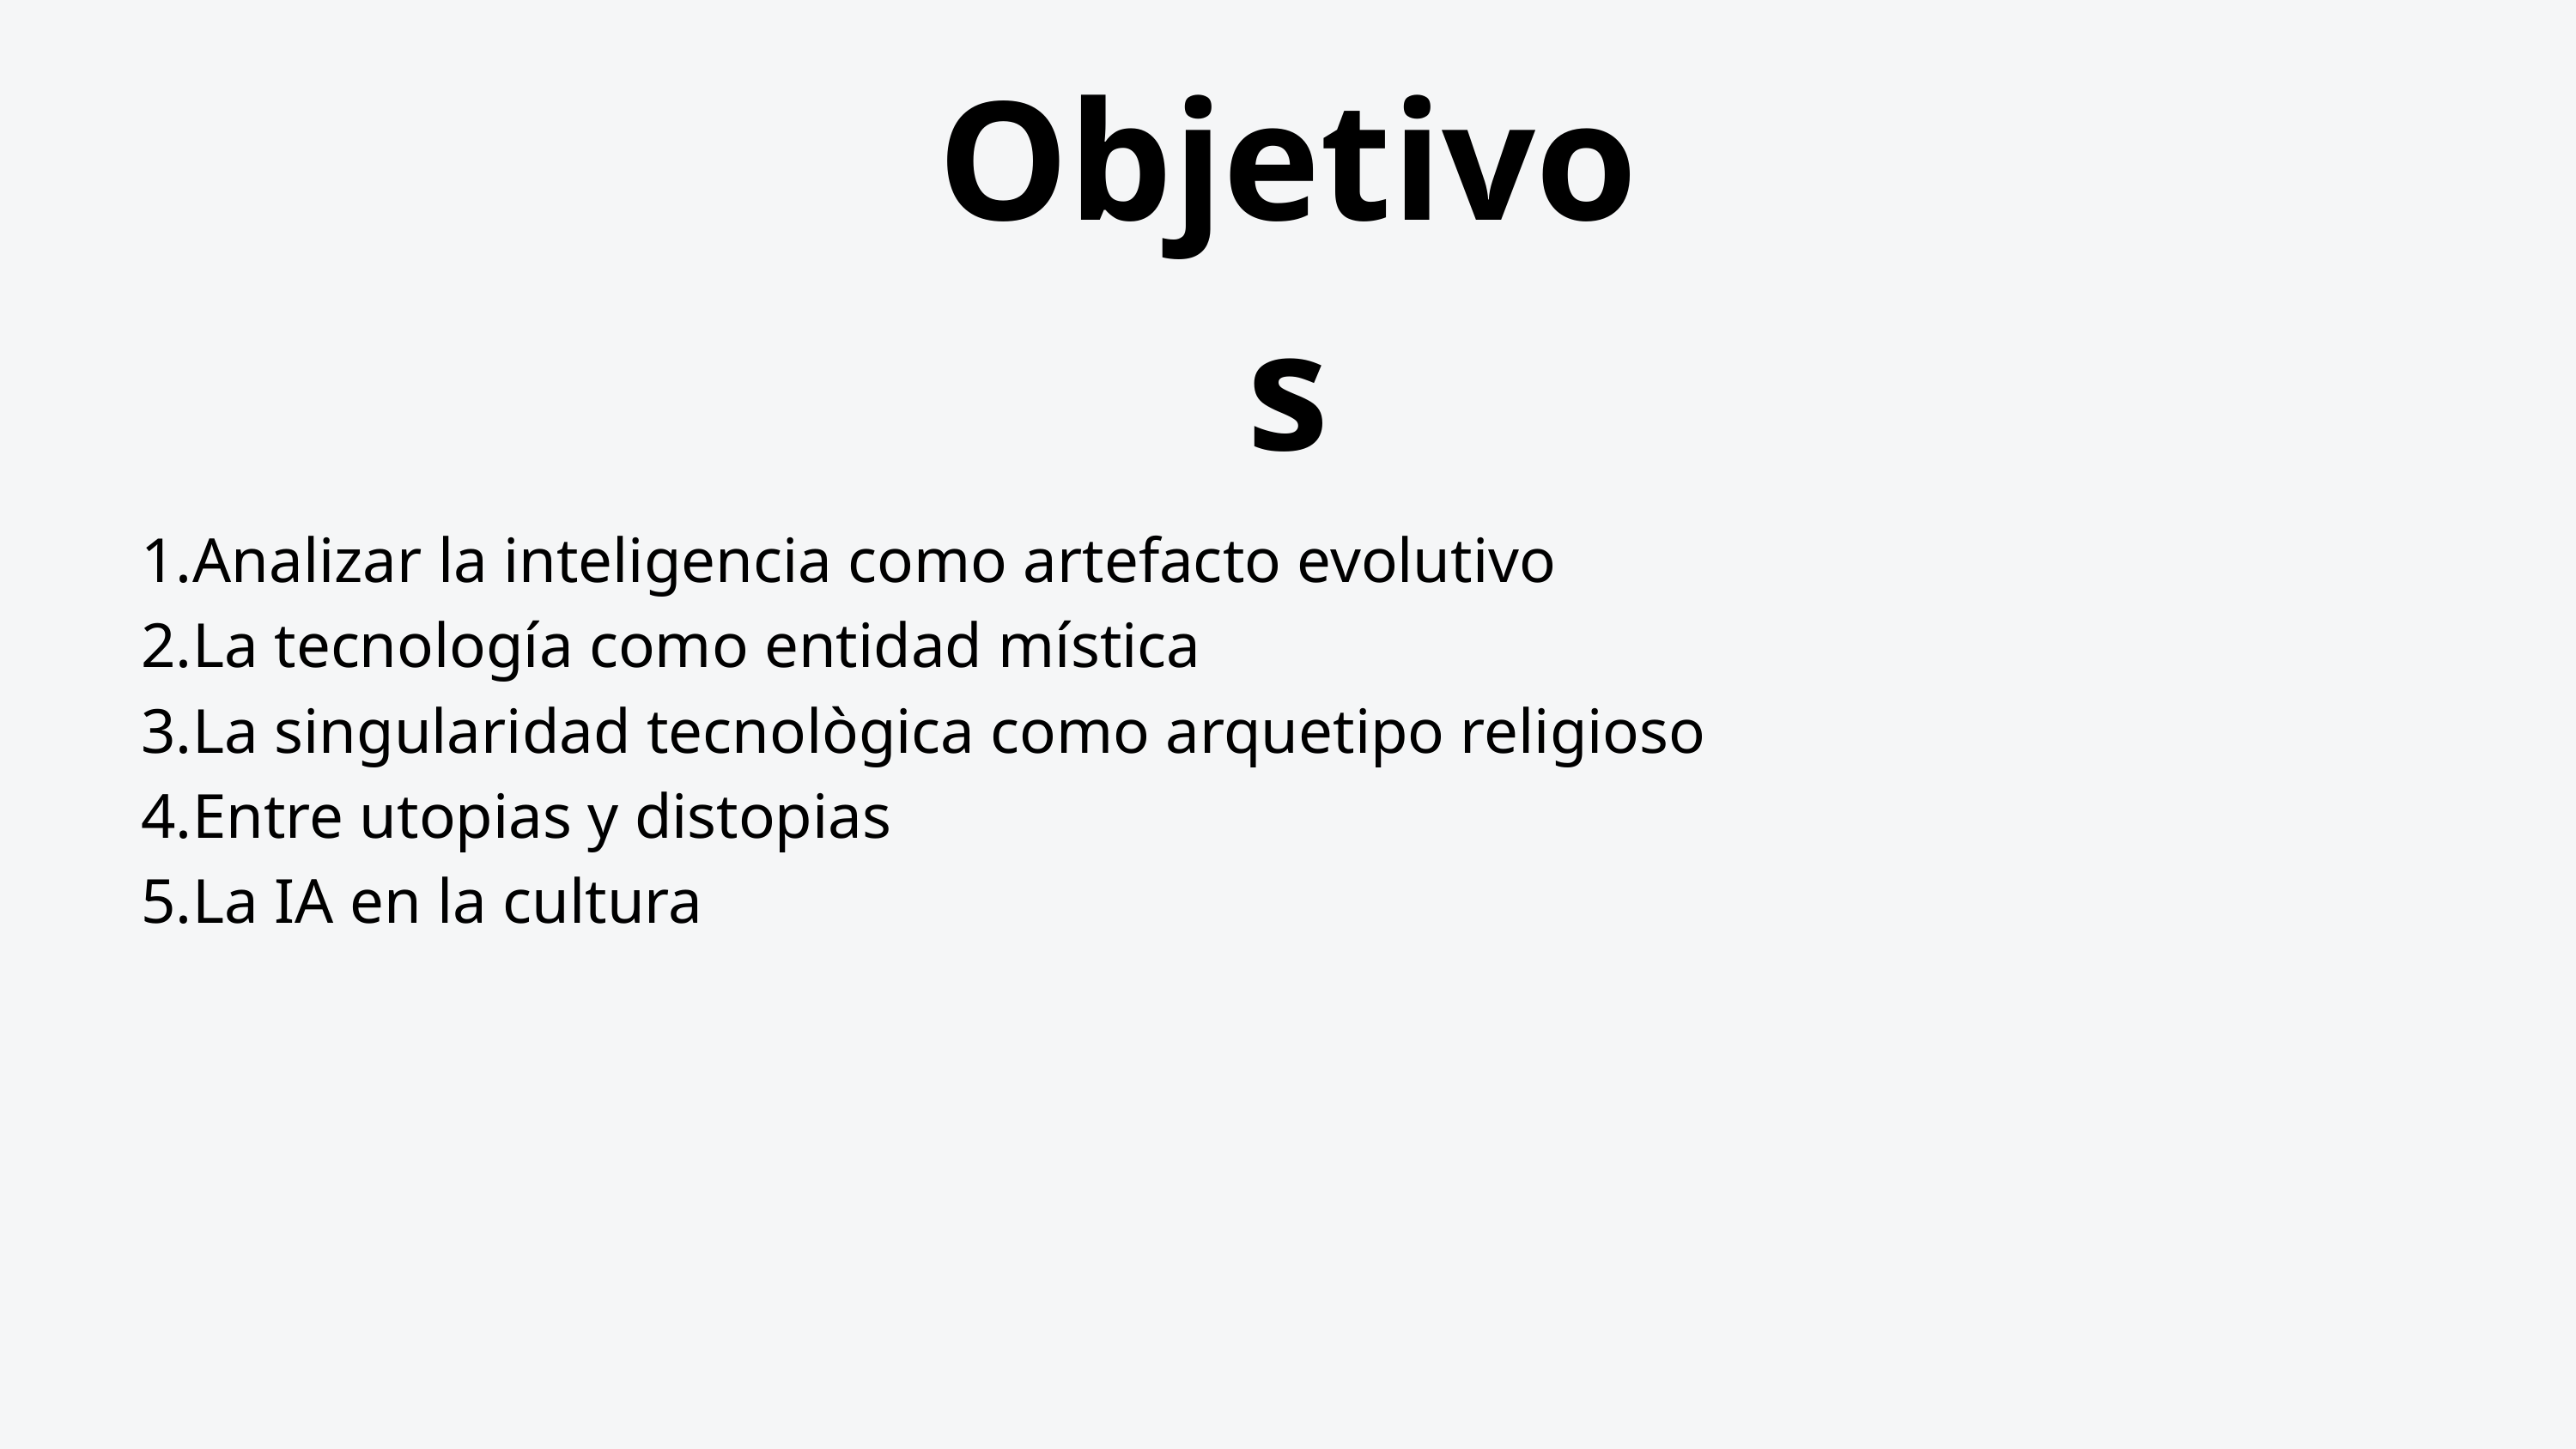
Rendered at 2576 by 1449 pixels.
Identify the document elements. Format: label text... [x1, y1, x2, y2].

text_box Objetivos [901, 22, 1675, 483]
text_box Analizar la inteligencia como artefacto evolutivo La tecnología como entidad mística La singularidad tecnològica como arquetipo religioso Entre utopias y distopias La IA en la cultura [88, 509, 2488, 936]
